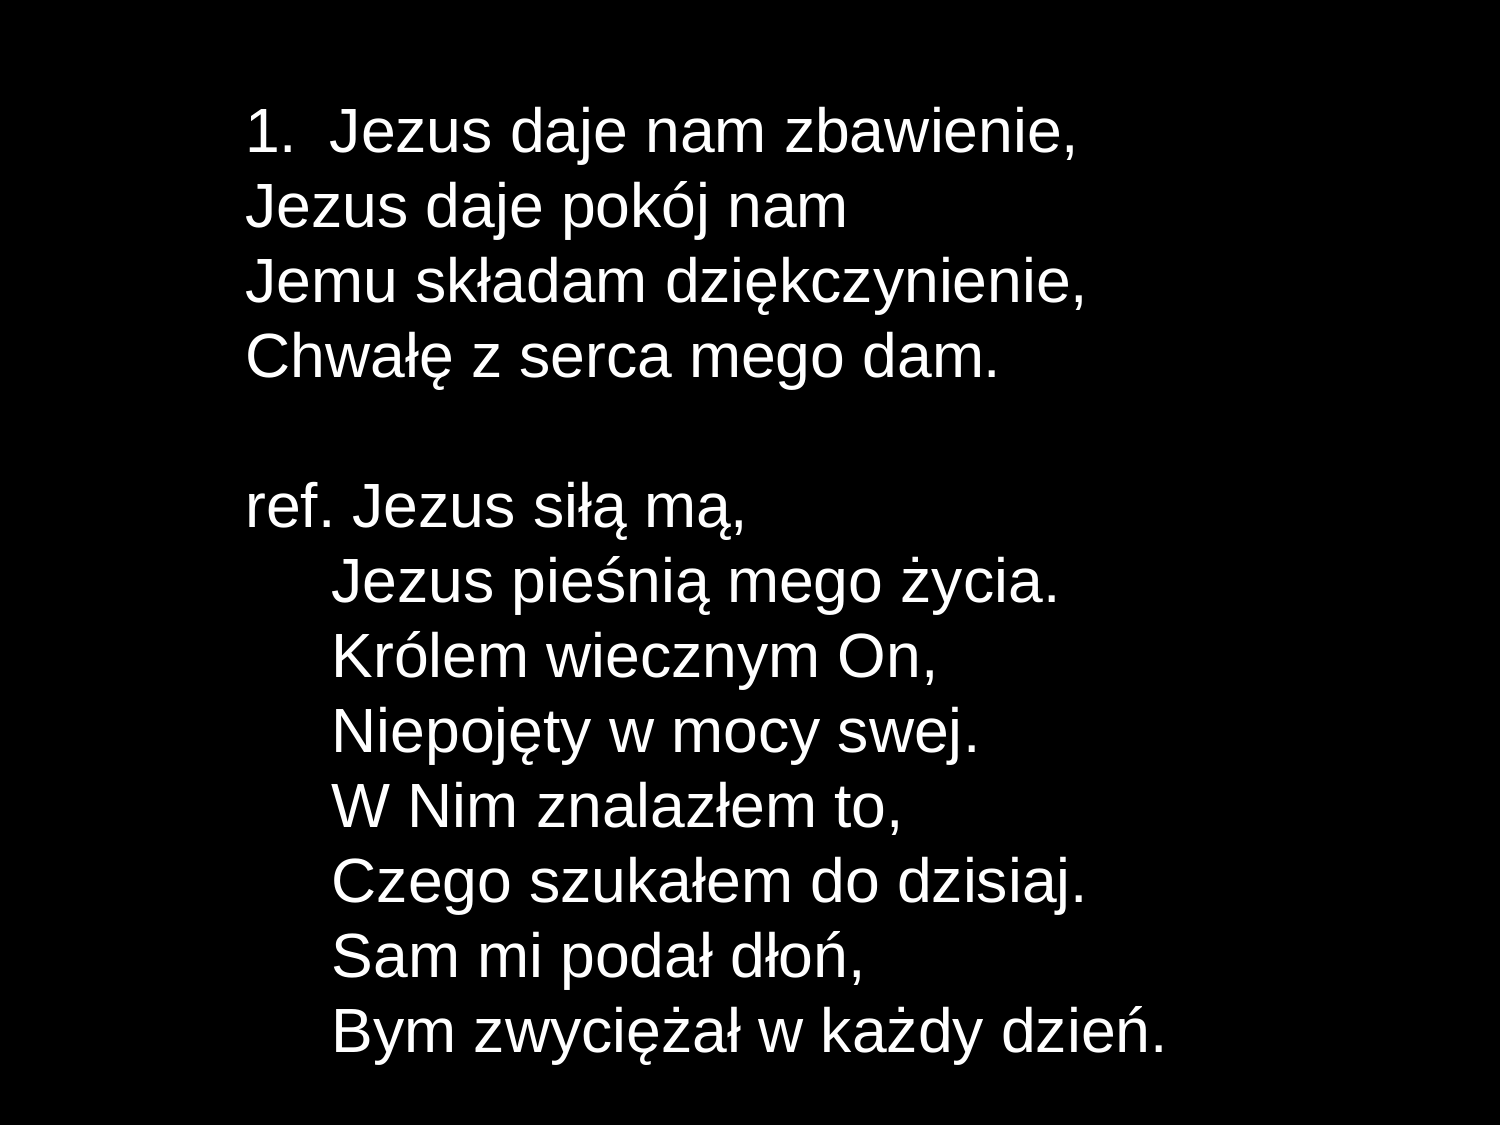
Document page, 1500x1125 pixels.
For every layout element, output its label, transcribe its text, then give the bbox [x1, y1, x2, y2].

text_box Jezus daje nam zbawienie, Jezus daje pokój nam Jemu składam dziękczynienie, Chwałę z serca mego dam. ref. Jezus siłą mą, Jezus pieśnią mego życia. Królem wiecznym On, Niepojęty w mocy swej. W Nim znalazłem to, Czego szukałem do dzisiaj. Sam mi podał dłoń, Bym zwyciężał w każdy dzień. [230, 82, 1221, 1073]
